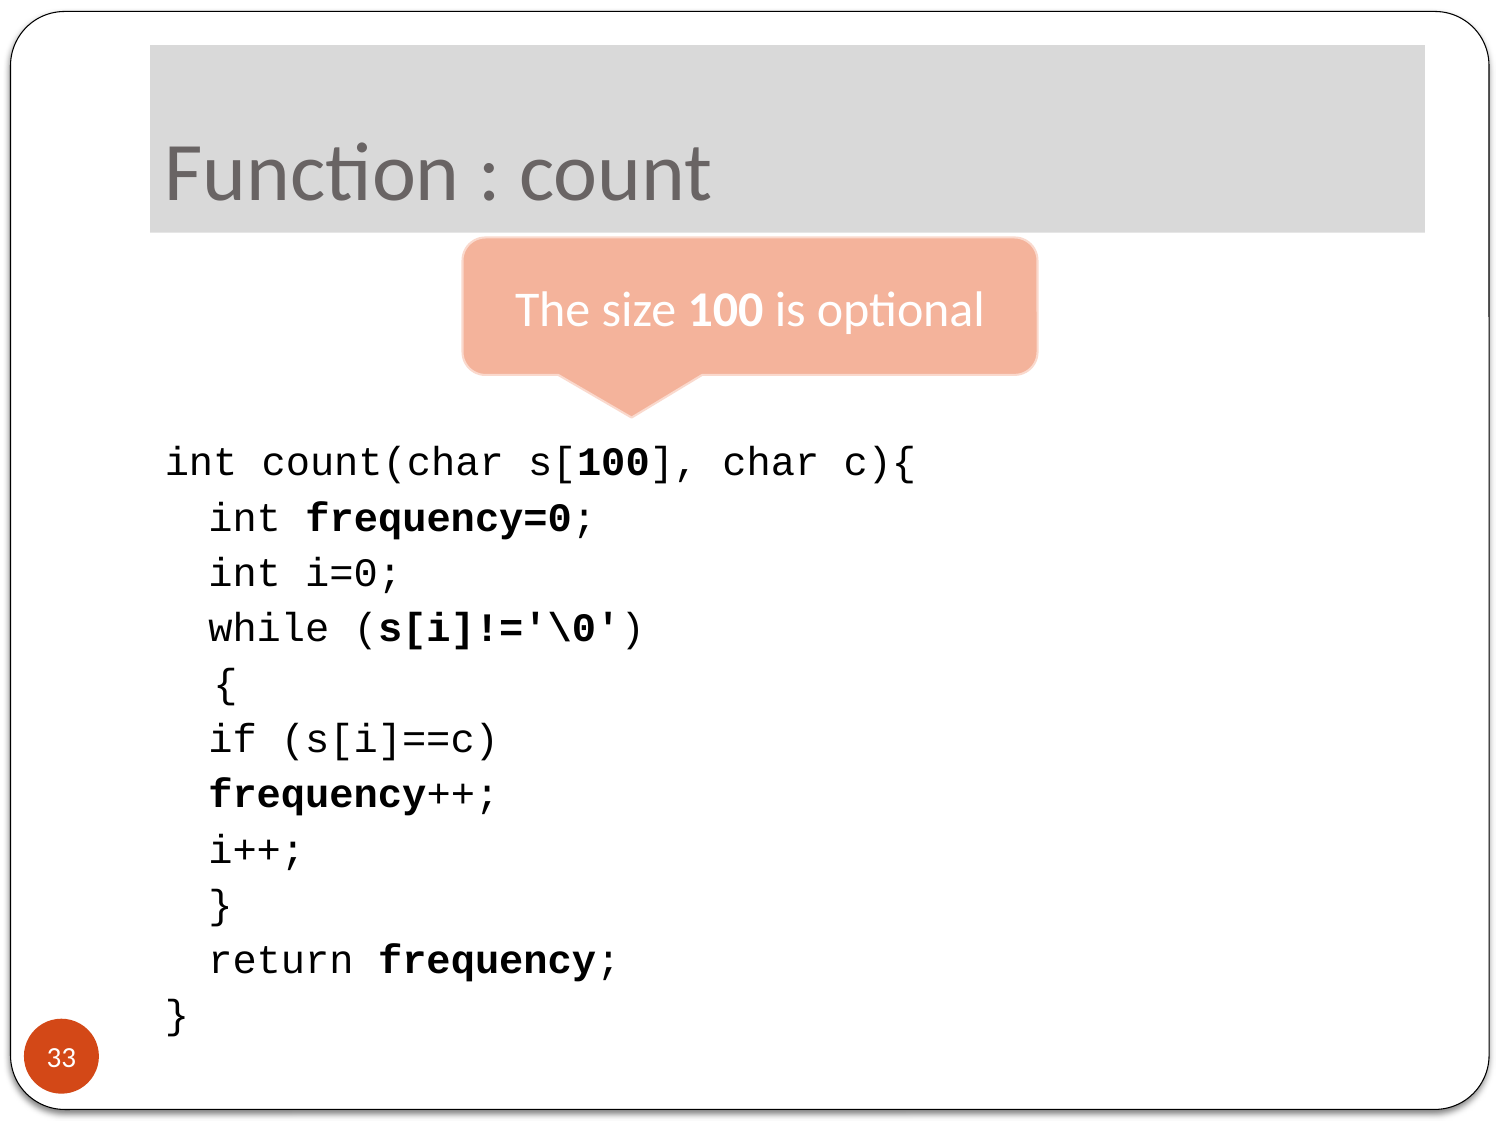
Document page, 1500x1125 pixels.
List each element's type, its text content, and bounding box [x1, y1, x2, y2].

text_box The size 100 is optional [461, 236, 1039, 419]
list int count(char s[100], char c){ int frequency=0; int i=0; while (s[i]!='\0') { if (s[i]==c) frequency++; i++; } return frequency; } [150, 262, 1425, 1050]
title Function : count [150, 45, 1425, 233]
slide_number 33 [23, 1018, 99, 1094]
